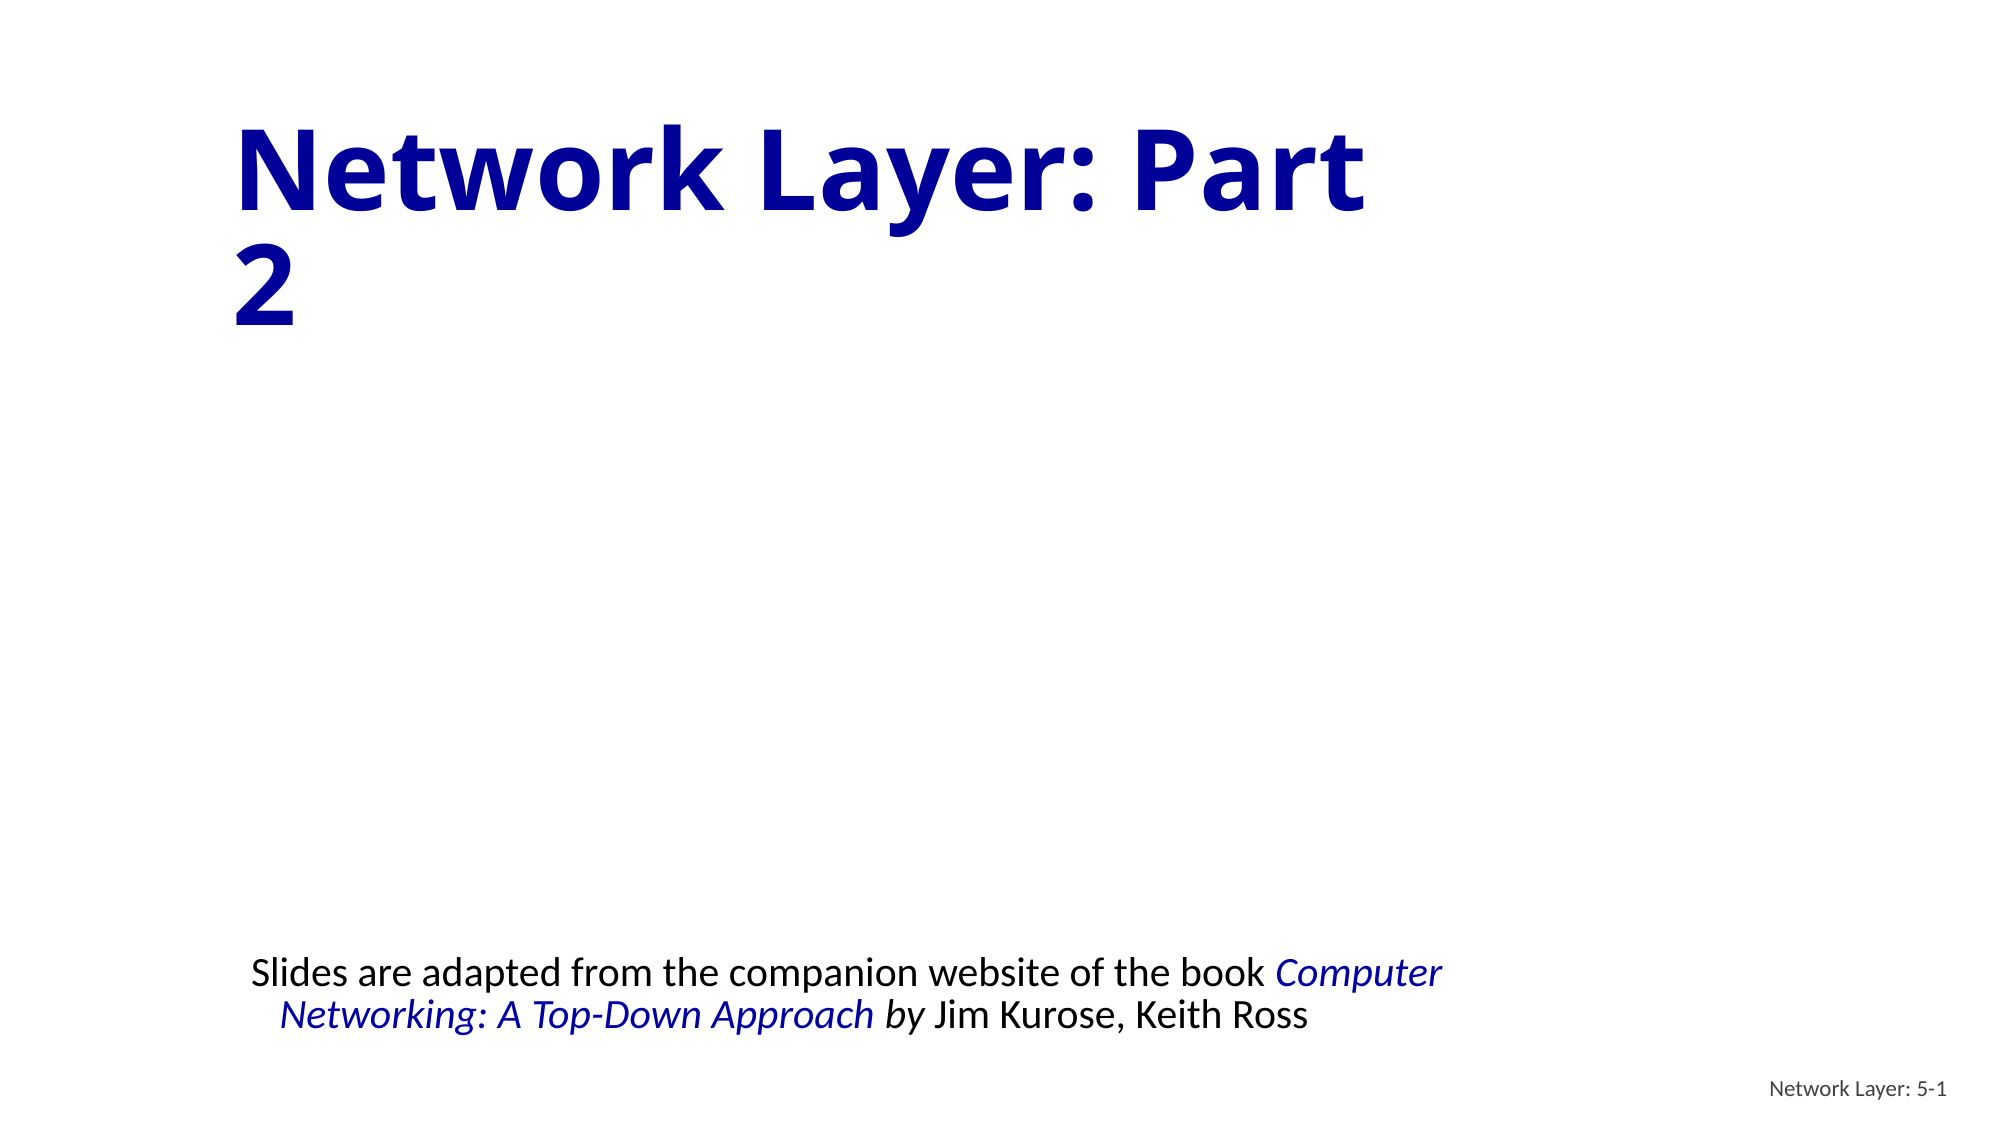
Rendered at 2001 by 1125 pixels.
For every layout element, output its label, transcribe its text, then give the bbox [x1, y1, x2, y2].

slide_number Network Layer: 5-1 [1512, 1056, 1963, 1117]
text_box Network Layer: Part 2 [217, 92, 1419, 375]
text_box Slides are adapted from the companion website of the book Computer Networking: A Top-Down Approach by Jim Kurose, Keith Ross [236, 944, 1477, 1045]
